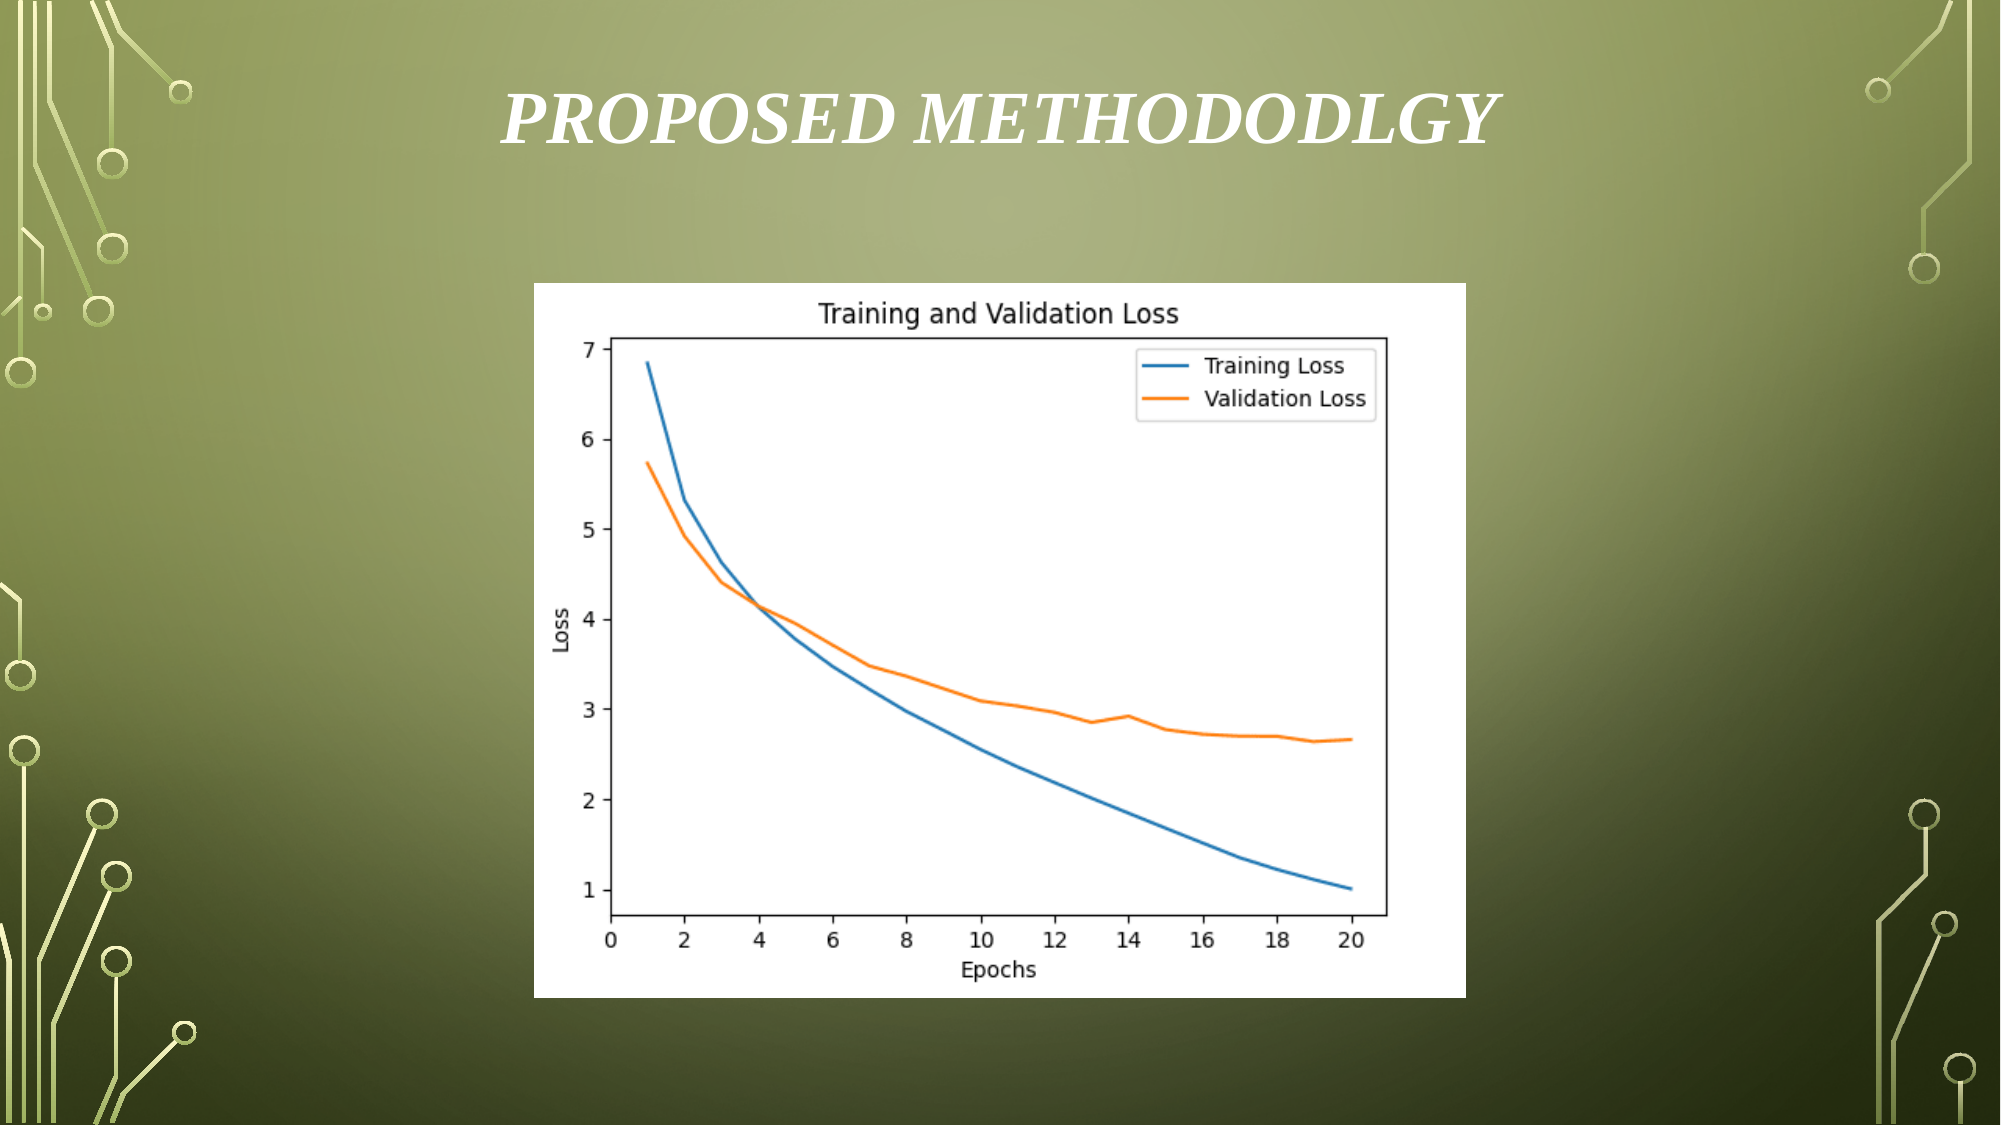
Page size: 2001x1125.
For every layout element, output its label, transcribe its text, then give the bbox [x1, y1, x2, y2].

title PROPOSED METHODODLGY [187, 26, 1813, 213]
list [533, 282, 1466, 998]
